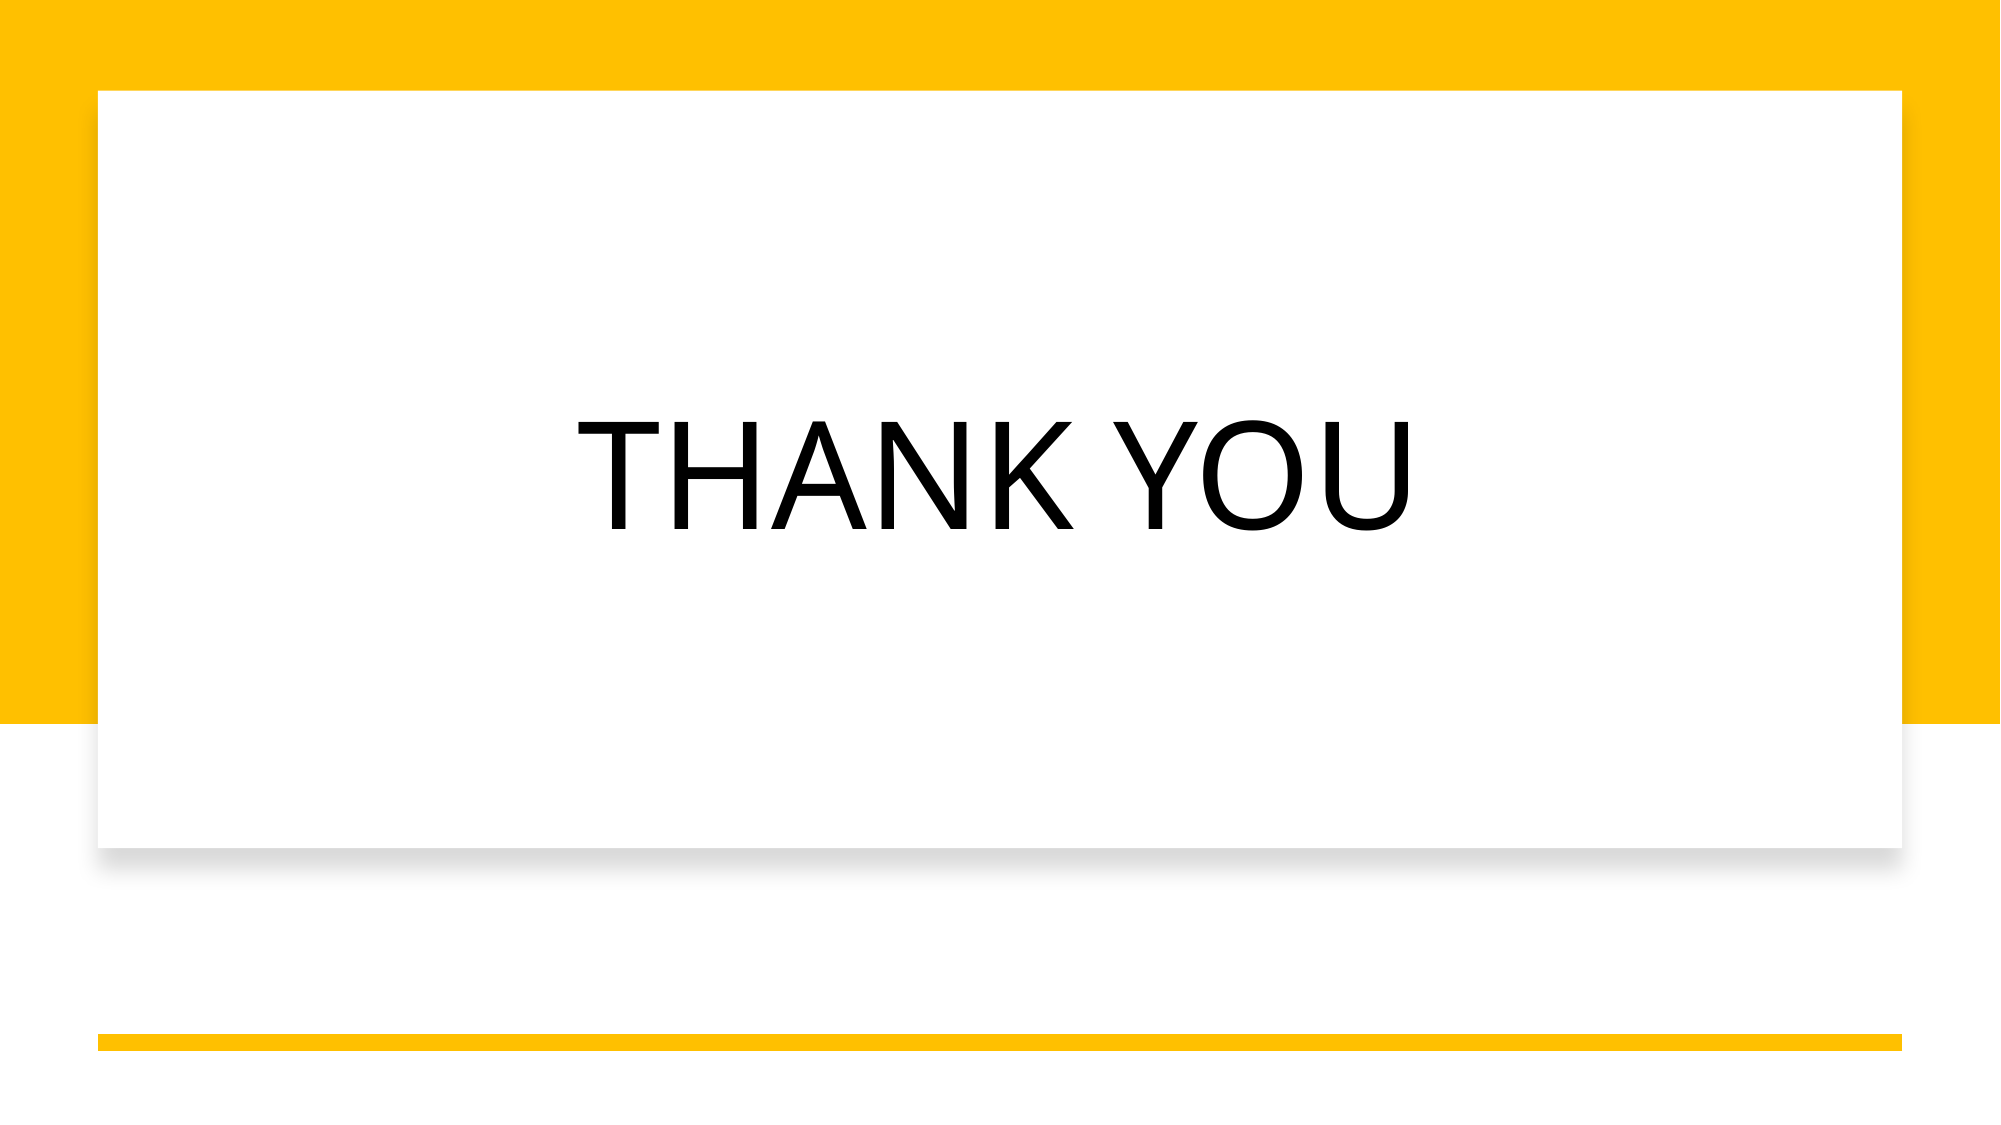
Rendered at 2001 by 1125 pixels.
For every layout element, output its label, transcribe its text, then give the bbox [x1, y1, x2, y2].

text_box THANK YOU [249, 212, 1750, 750]
text_box [97, 89, 1903, 849]
text_box [0, 0, 2000, 725]
text_box [0, 725, 2000, 1125]
